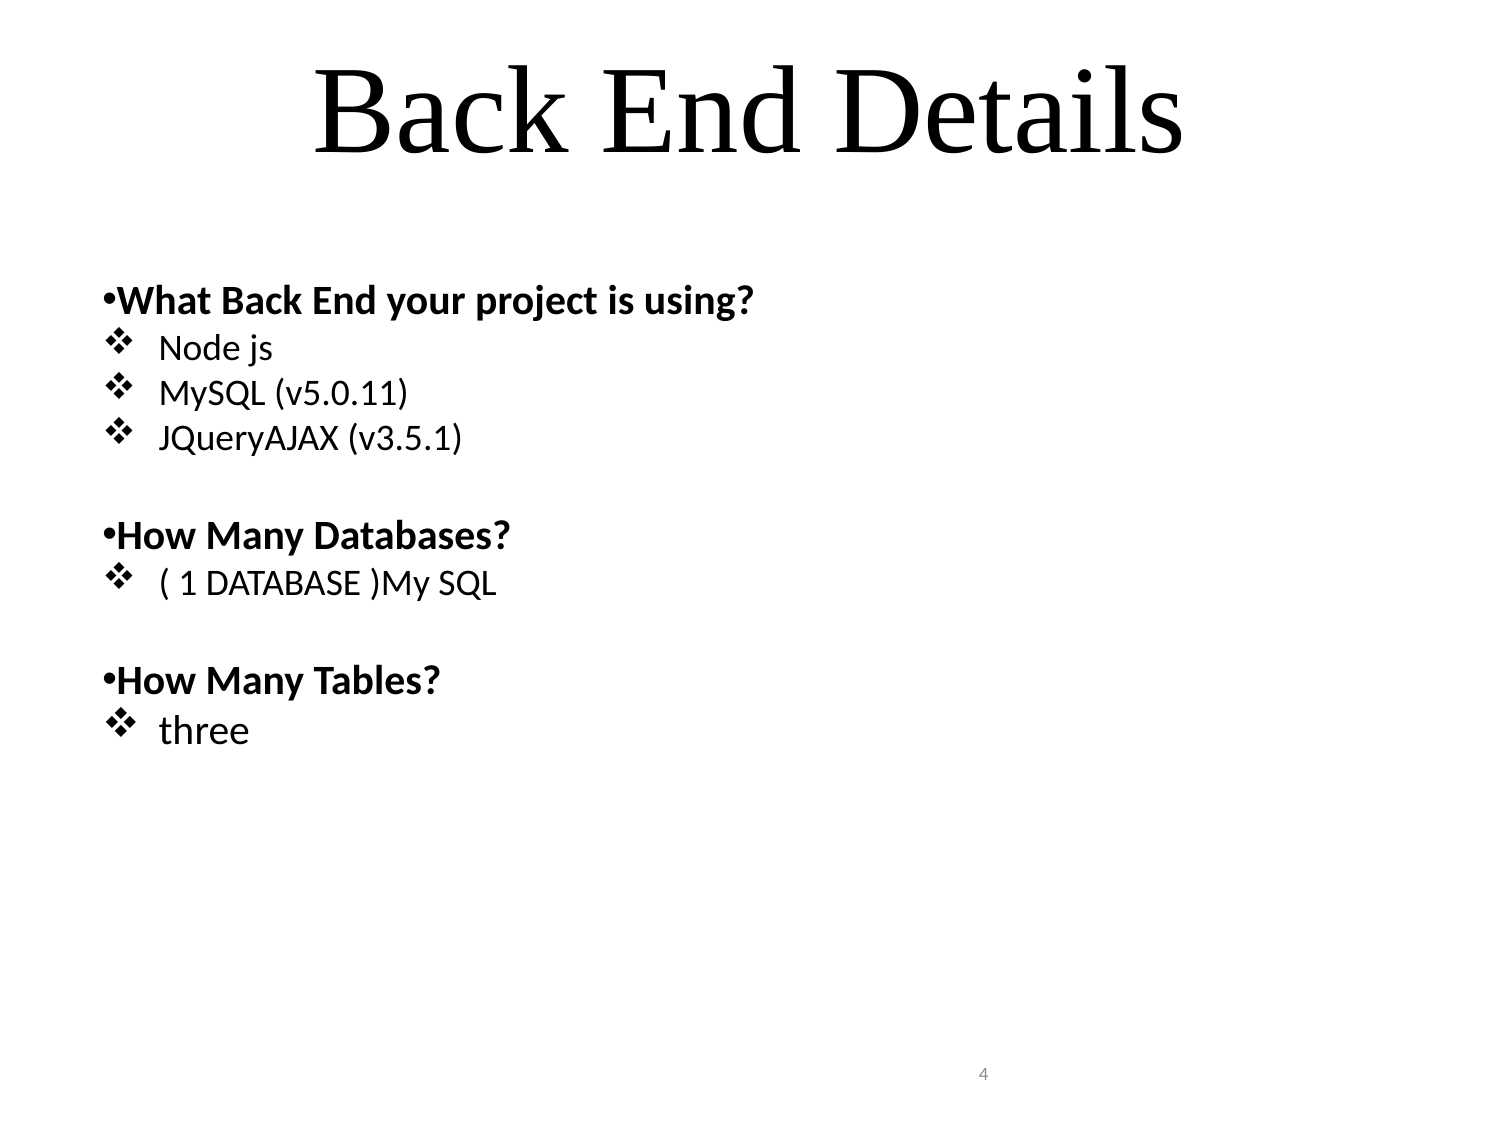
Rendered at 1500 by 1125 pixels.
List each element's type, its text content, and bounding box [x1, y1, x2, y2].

title Back End Details [112, 12, 1388, 188]
footer 4 [496, 1042, 1004, 1103]
text_box What Back End your project is using? Node js MySQL (v5.0.11) JQueryAJAX (v3.5.1) How Many Databases? ( 1 DATABASE )My SQL How Many Tables? three [87, 265, 1413, 761]
